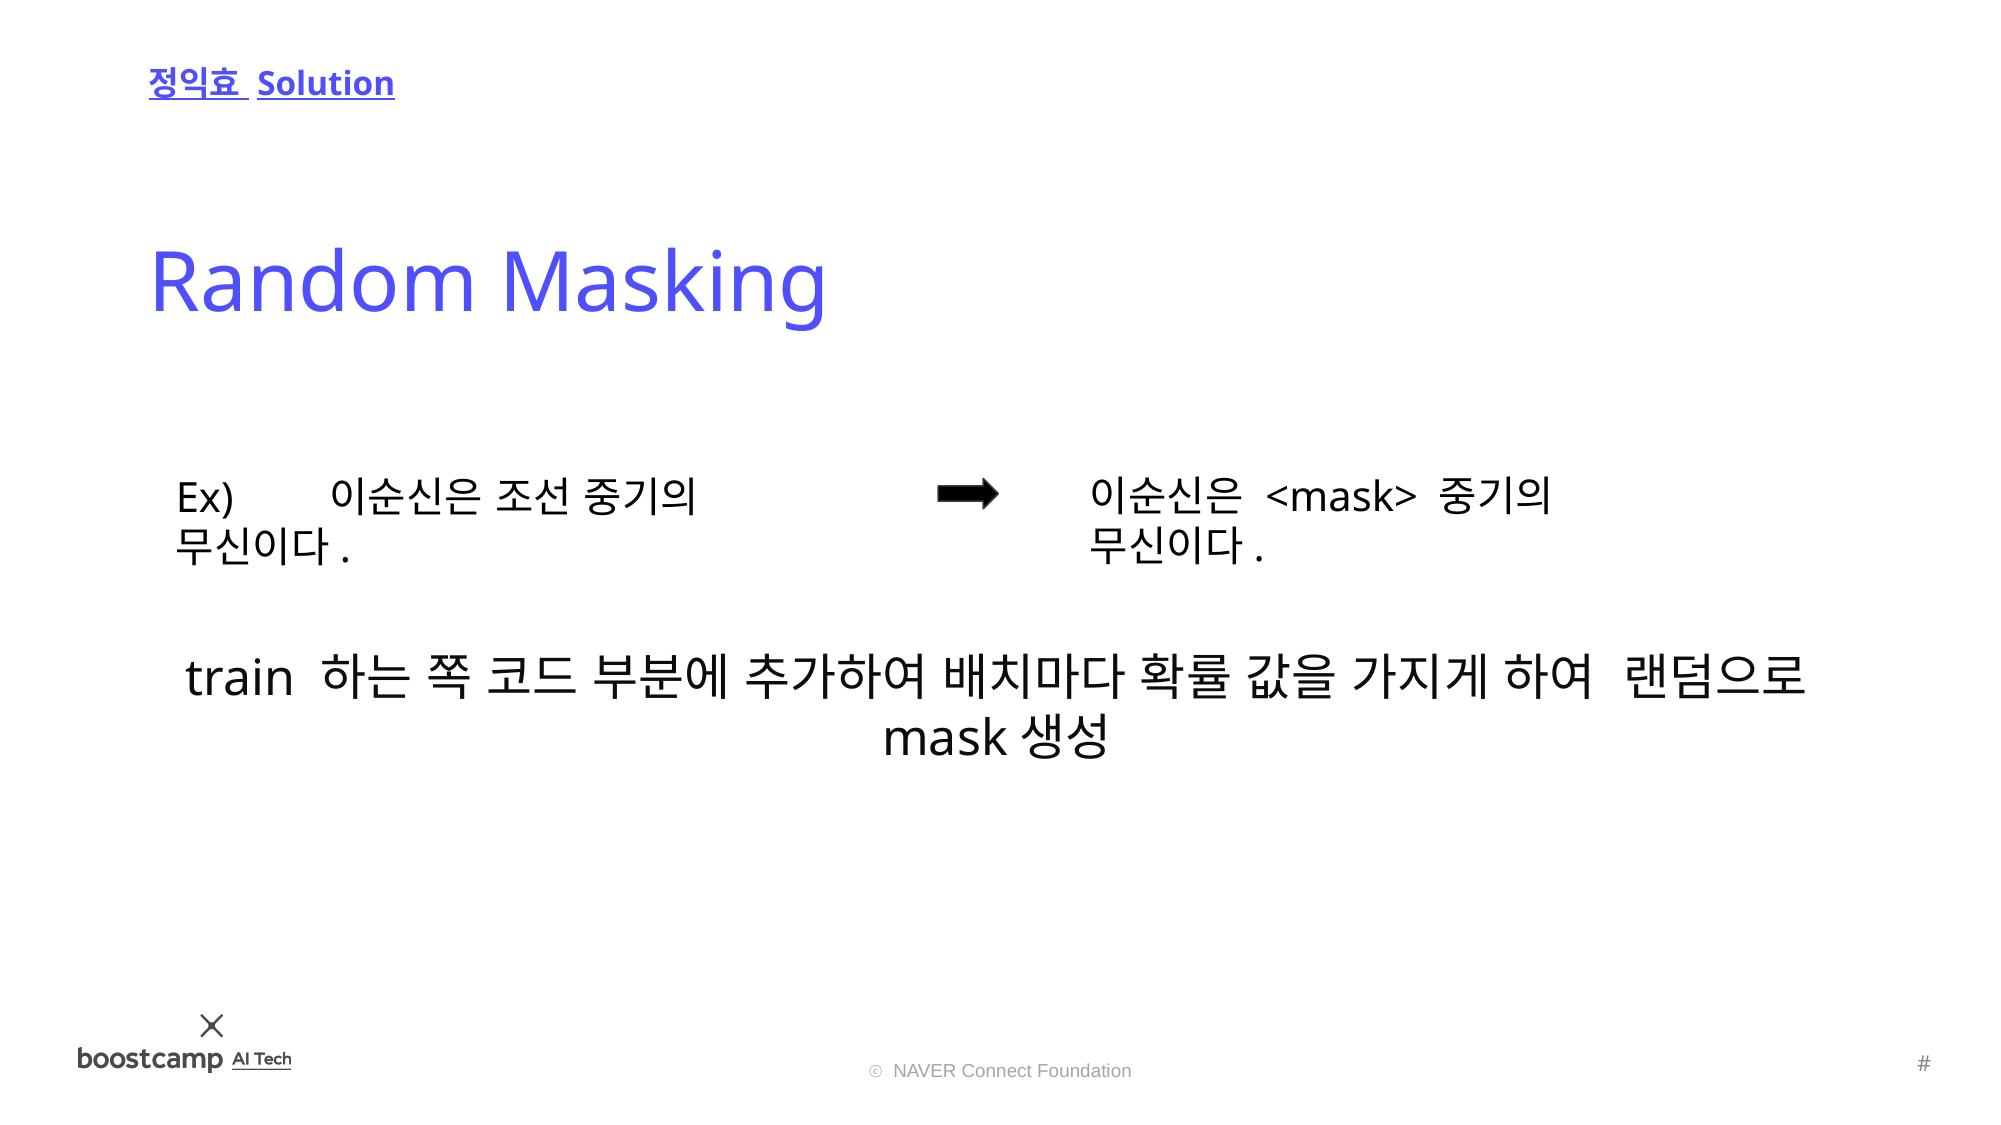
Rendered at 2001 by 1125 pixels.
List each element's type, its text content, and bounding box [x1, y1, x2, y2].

list train 하는 쪽 코드 부분에 추가하여 배치마다 확률 값을 가지게 하여 랜덤으로 mask생성 [111, 638, 1883, 856]
list Random Masking [111, 227, 1883, 323]
text_box 이순신은 <mask> 중기의 무신이다. [1074, 454, 1730, 585]
text_box Ex) 이순신은 조선 중기의 무신이다. [160, 456, 875, 587]
text_box [938, 478, 999, 509]
list 정익효 Solution [111, 61, 1529, 157]
picture [78, 1014, 291, 1073]
slide_number # [1874, 1034, 1947, 1092]
